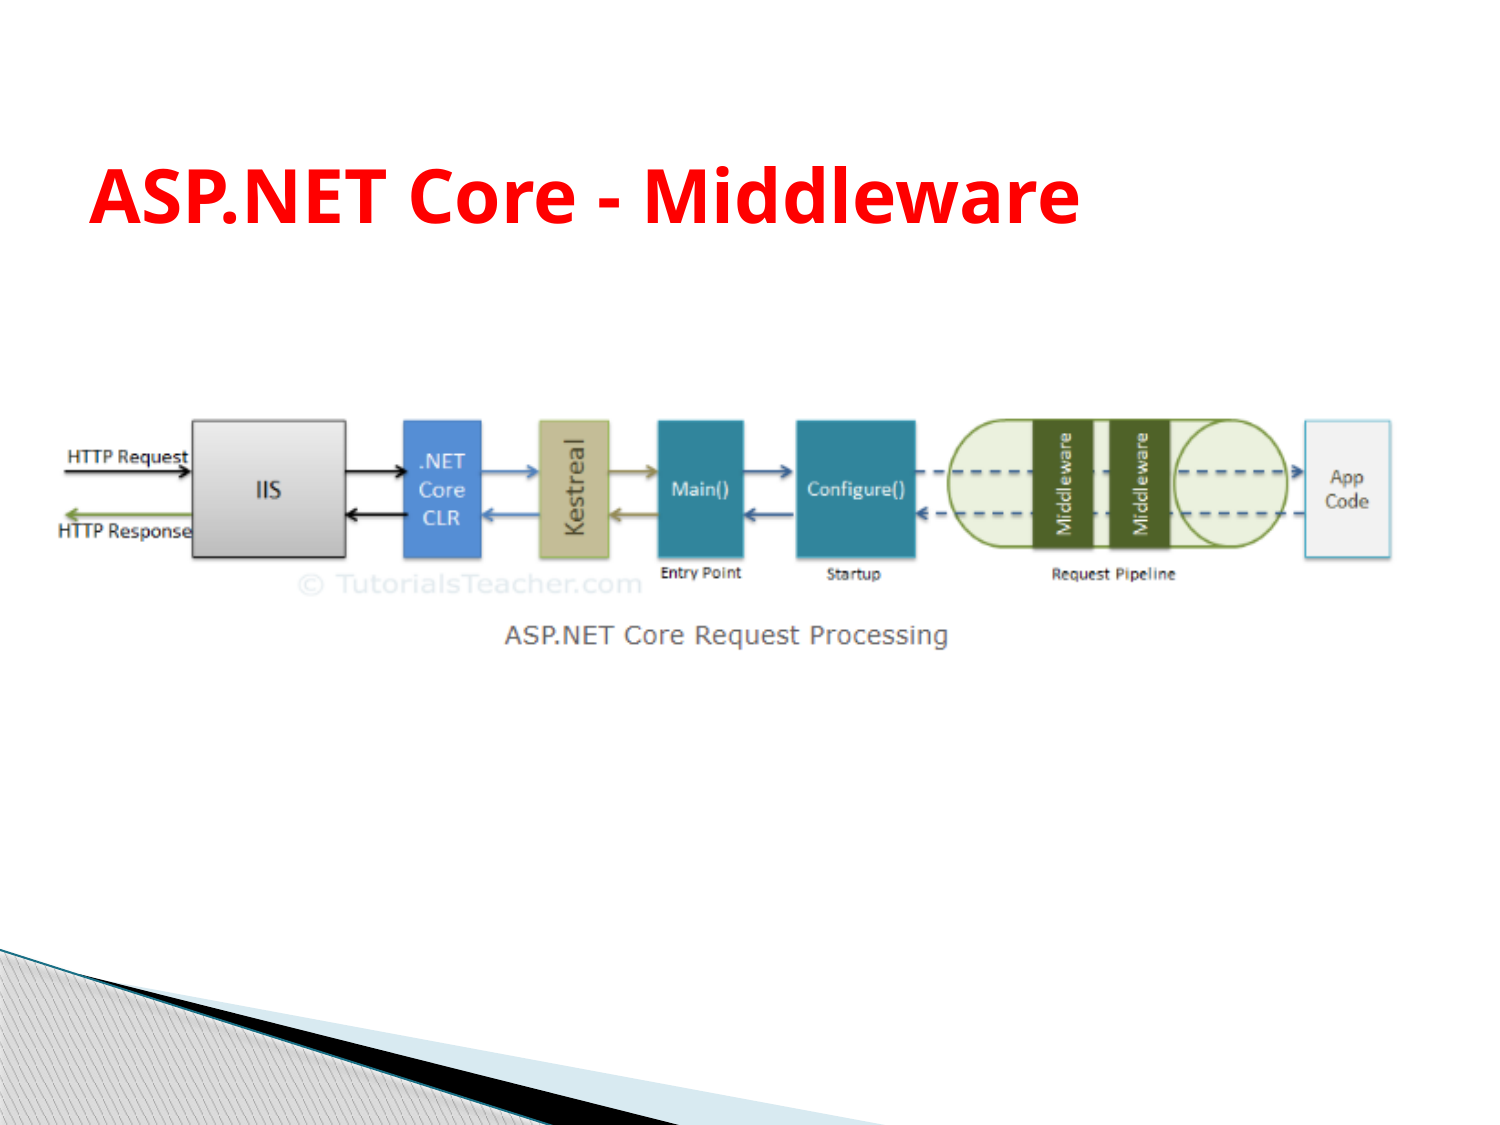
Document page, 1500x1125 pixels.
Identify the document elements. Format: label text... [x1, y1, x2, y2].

title ASP.NET Core - Middleware [75, 99, 1425, 288]
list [46, 399, 1438, 663]
